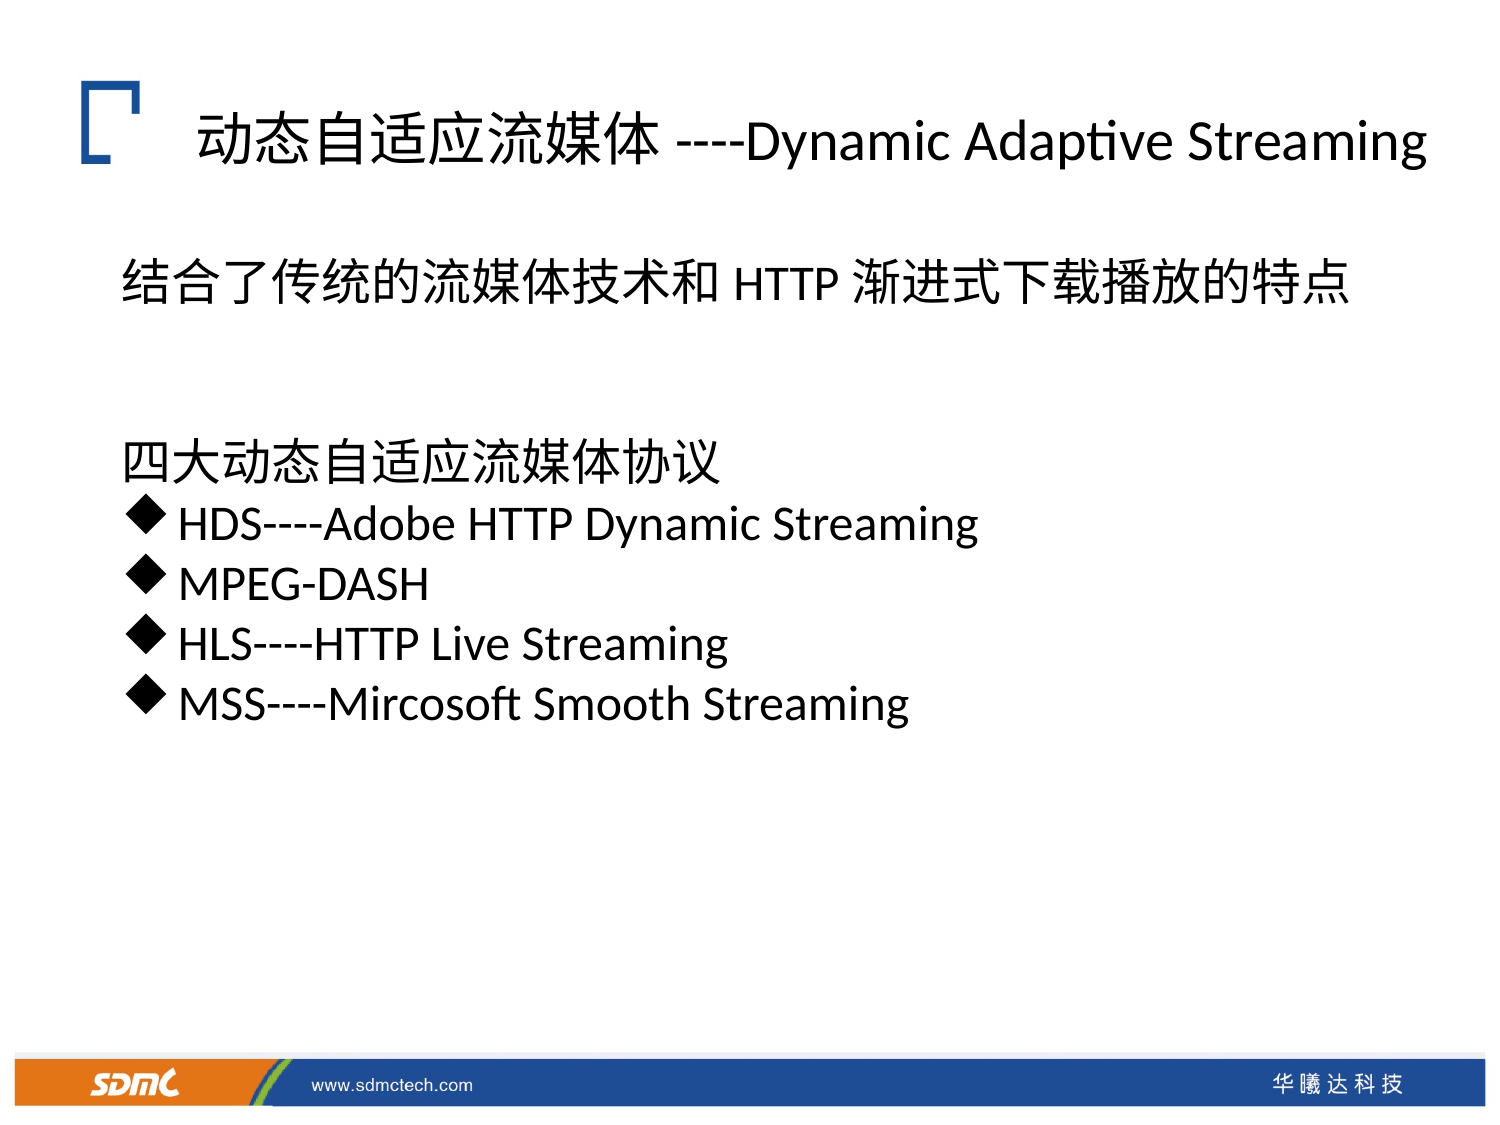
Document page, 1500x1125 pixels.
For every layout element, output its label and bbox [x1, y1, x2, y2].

list [0, 0, 1500, 1121]
